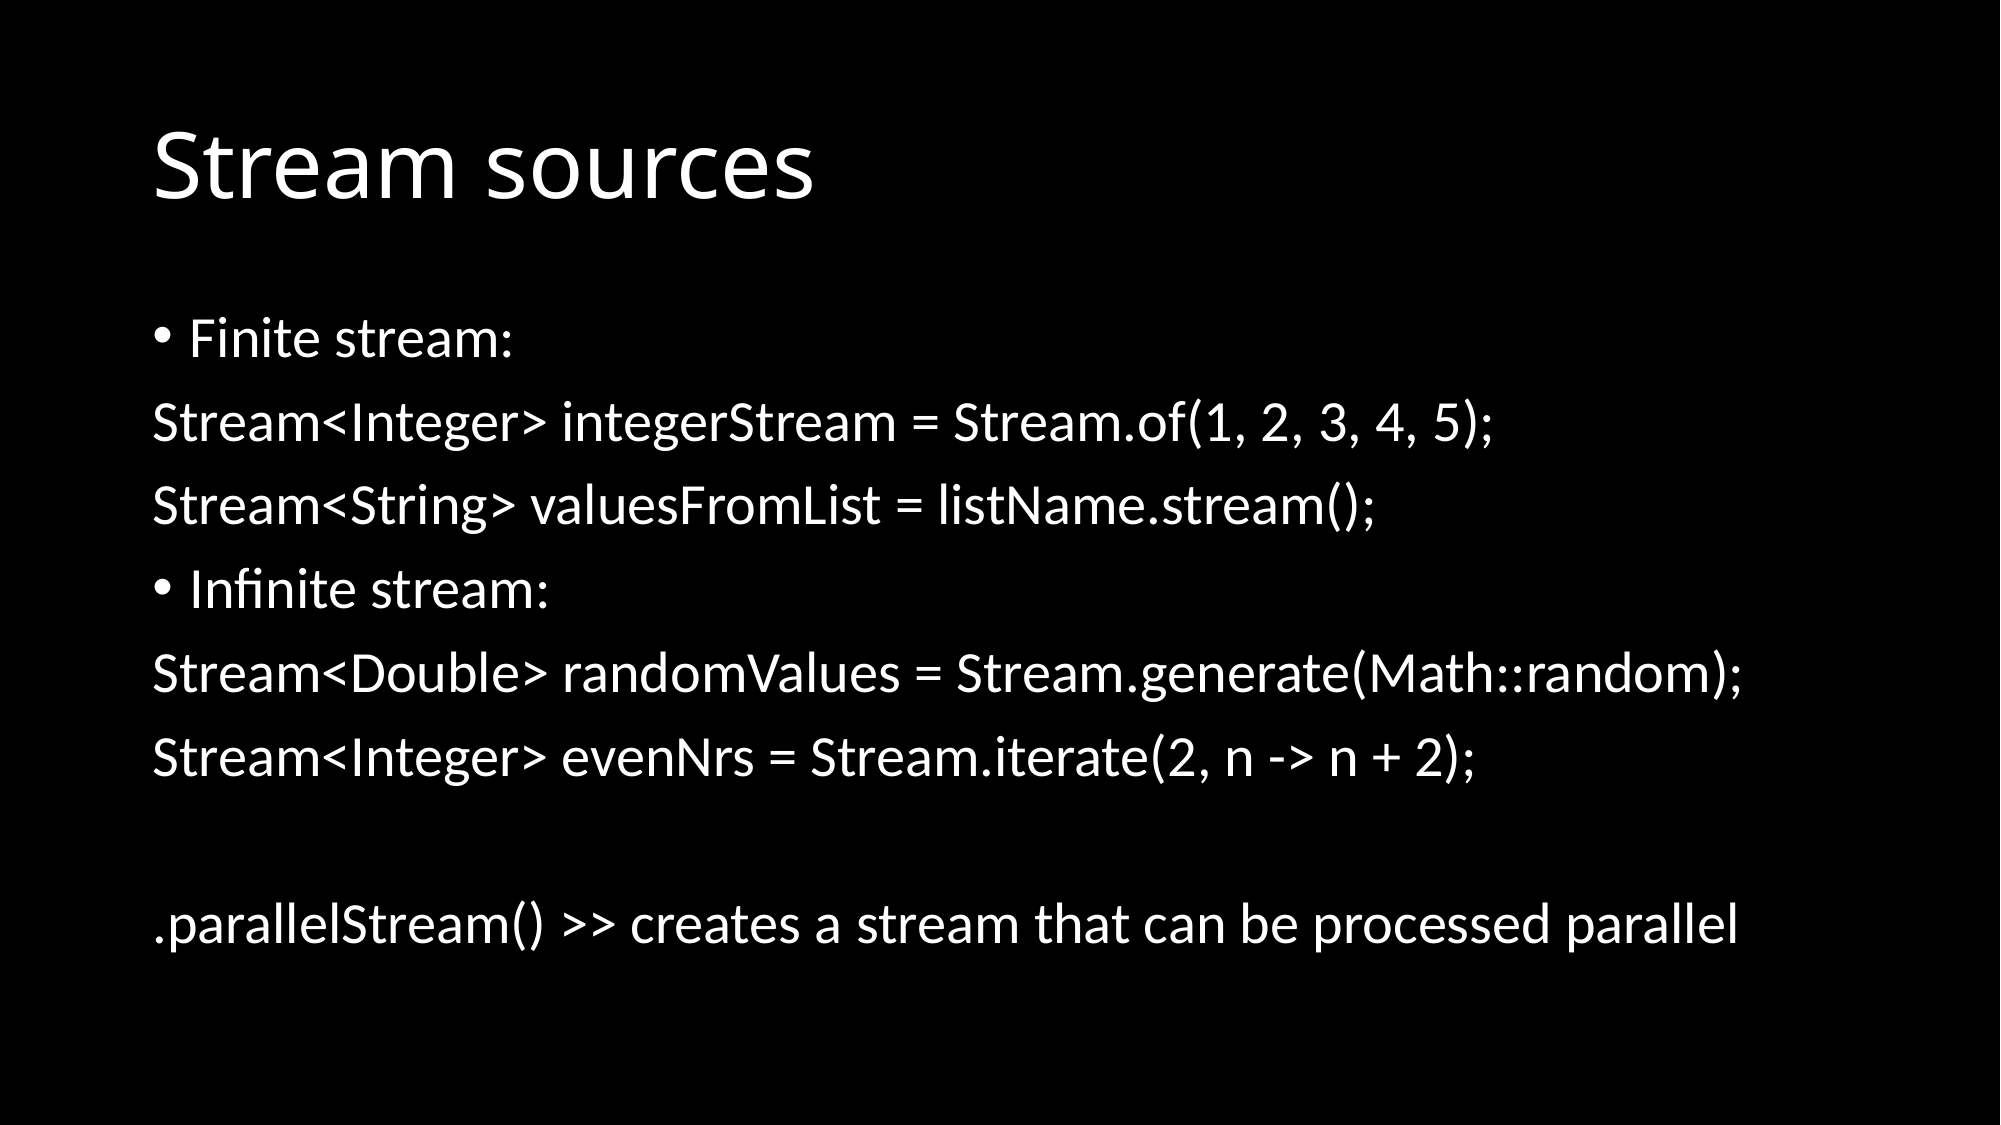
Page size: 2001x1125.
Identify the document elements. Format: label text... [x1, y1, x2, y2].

list Finite stream: Stream<Integer> integerStream = Stream.of(1, 2, 3, 4, 5); Stream<String> valuesFromList = listName.stream(); Infinite stream: Stream<Double> randomValues = Stream.generate(Math::random); Stream<Integer> evenNrs = Stream.iterate(2, n -> n + 2); .parallelStream() >> creates a stream that can be processed parallel [137, 299, 1863, 1014]
title Stream sources [137, 59, 1863, 278]
